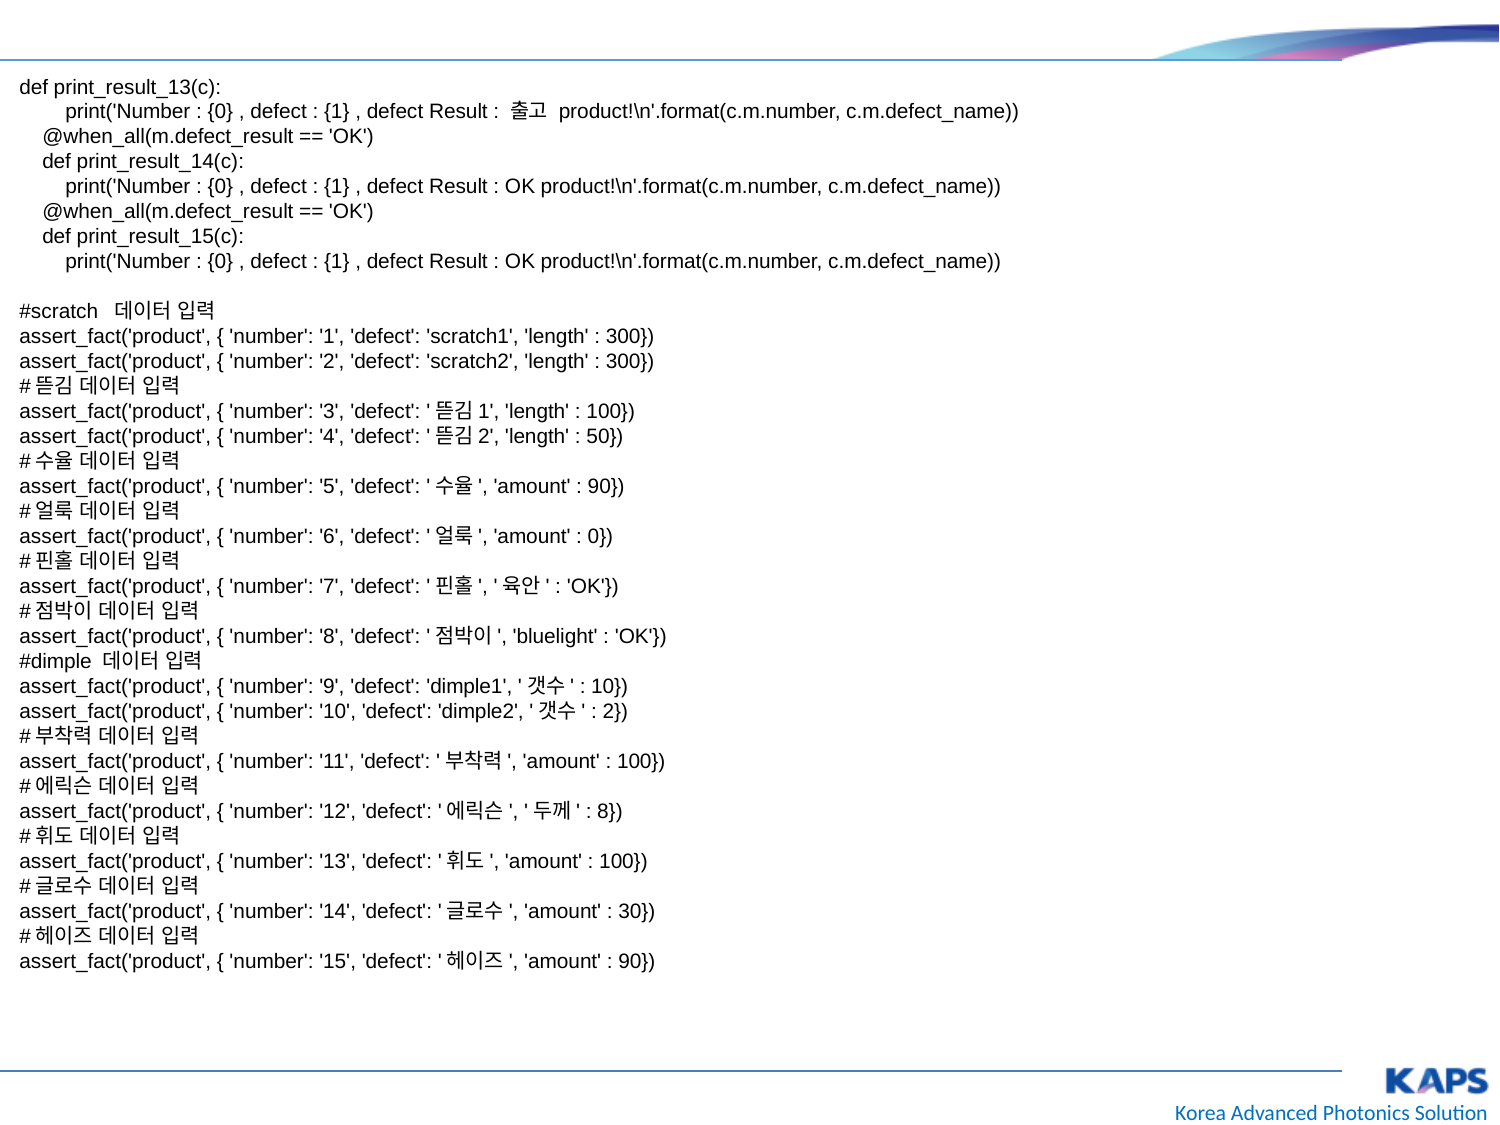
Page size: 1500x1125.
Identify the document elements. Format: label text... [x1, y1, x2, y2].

text_box def print_result_13(c): print('Number : {0} , defect : {1} , defect Result : 출고 product!\n'.format(c.m.number, c.m.defect_name)) @when_all(m.defect_result == 'OK') def print_result_14(c): print('Number : {0} , defect : {1} , defect Result : OK product!\n'.format(c.m.number, c.m.defect_name)) @when_all(m.defect_result == 'OK') def print_result_15(c): print('Number : {0} , defect : {1} , defect Result : OK product!\n'.format(c.m.number, c.m.defect_name)) #scratch 데이터 입력 assert_fact('product', { 'number': '1', 'defect': 'scratch1', 'length' : 300}) assert_fact('product', { 'number': '2', 'defect': 'scratch2', 'length' : 300}) #뜯김 데이터 입력 assert_fact('product', { 'number': '3', 'defect': '뜯김1', 'length' : 100}) assert_fact('product', { 'number': '4', 'defect': '뜯김2', 'length' : 50}) #수율 데이터 입력 assert_fact('product', { 'number': '5', 'defect': '수율', 'amount' : 90}) #얼룩 데이터 입력 assert_fact('product', { 'number': '6', 'defect': '얼룩', 'amount' : 0}) #핀홀 데이터 입력 assert_fact('product', { 'number': '7', 'defect': '핀홀', '육안' : 'OK'}) #점박이 데이터 입력 assert_fact('product', { 'number': '8', 'defect': '점박이', 'bluelight' : 'OK'}) #dimple 데이터 입력 assert_fact('product', { 'number': '9', 'defect': 'dimple1', '갯수' : 10}) assert_fact('product', { 'number': '10', 'defect': 'dimple2', '갯수' : 2}) #부착력 데이터 입력 assert_fact('product', { 'number': '11', 'defect': '부착력', 'amount' : 100}) #에릭슨 데이터 입력 assert_fact('product', { 'number': '12', 'defect': '에릭슨', '두께' : 8}) #휘도 데이터 입력 assert_fact('product', { 'number': '13', 'defect': '휘도', 'amount' : 100}) #글로수 데이터 입력 assert_fact('product', { 'number': '14', 'defect': '글로수', 'amount' : 30}) #헤이즈 데이터 입력 assert_fact('product', { 'number': '15', 'defect': '헤이즈', 'amount' : 90}) [4, 65, 1488, 980]
picture [1382, 1062, 1492, 1100]
picture [1125, 0, 1499, 60]
